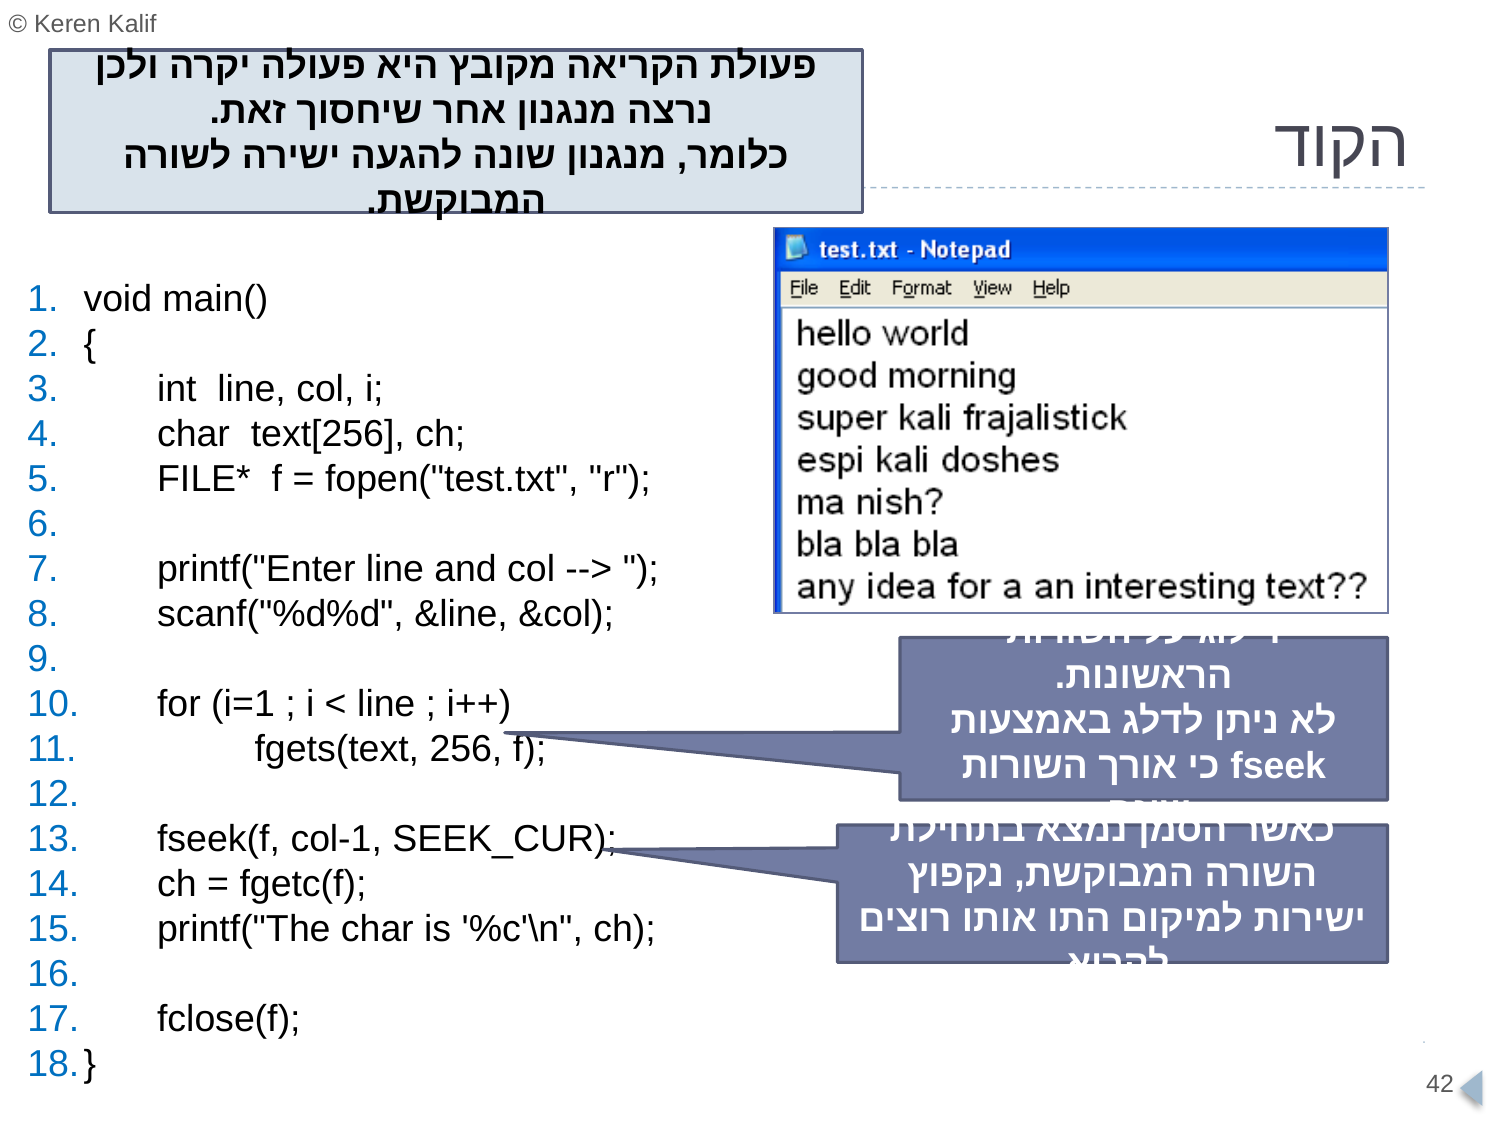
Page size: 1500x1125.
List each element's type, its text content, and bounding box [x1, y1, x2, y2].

picture [774, 227, 1388, 613]
text_box כאשר הסמן נמצא בתחילת השורה המבוקשת, נקפוץ ישירות למיקום התו אותו רוצים לקרוא. [601, 823, 1390, 964]
text_box void main() { int line, col, i; char text[256], ch; FILE* f = fopen("test.txt", "r"); printf("Enter line and col --> "); scanf("%d%d", &line, &col); for (i=1 ; i < line ; i++) fgets(text, 256, f); fseek(f, col-1, SEEK_CUR); ch = fgetc(f); printf("The char is '%c'\n", ch); fclose(f); } [12, 266, 1125, 1092]
text_box פעולת הקריאה מקובץ היא פעולה יקרה ולכן נרצה מנגנון אחר שיחסוך זאת. כלומר, מנגנון שונה להגעה ישירה לשורה המבוקשת. [48, 48, 864, 214]
text_box דילוג על השורות הראשונות. לא ניתן לדלג באמצעות fseek כי אורך השורות שונה. [503, 635, 1390, 802]
title הקוד [53, 24, 1425, 188]
